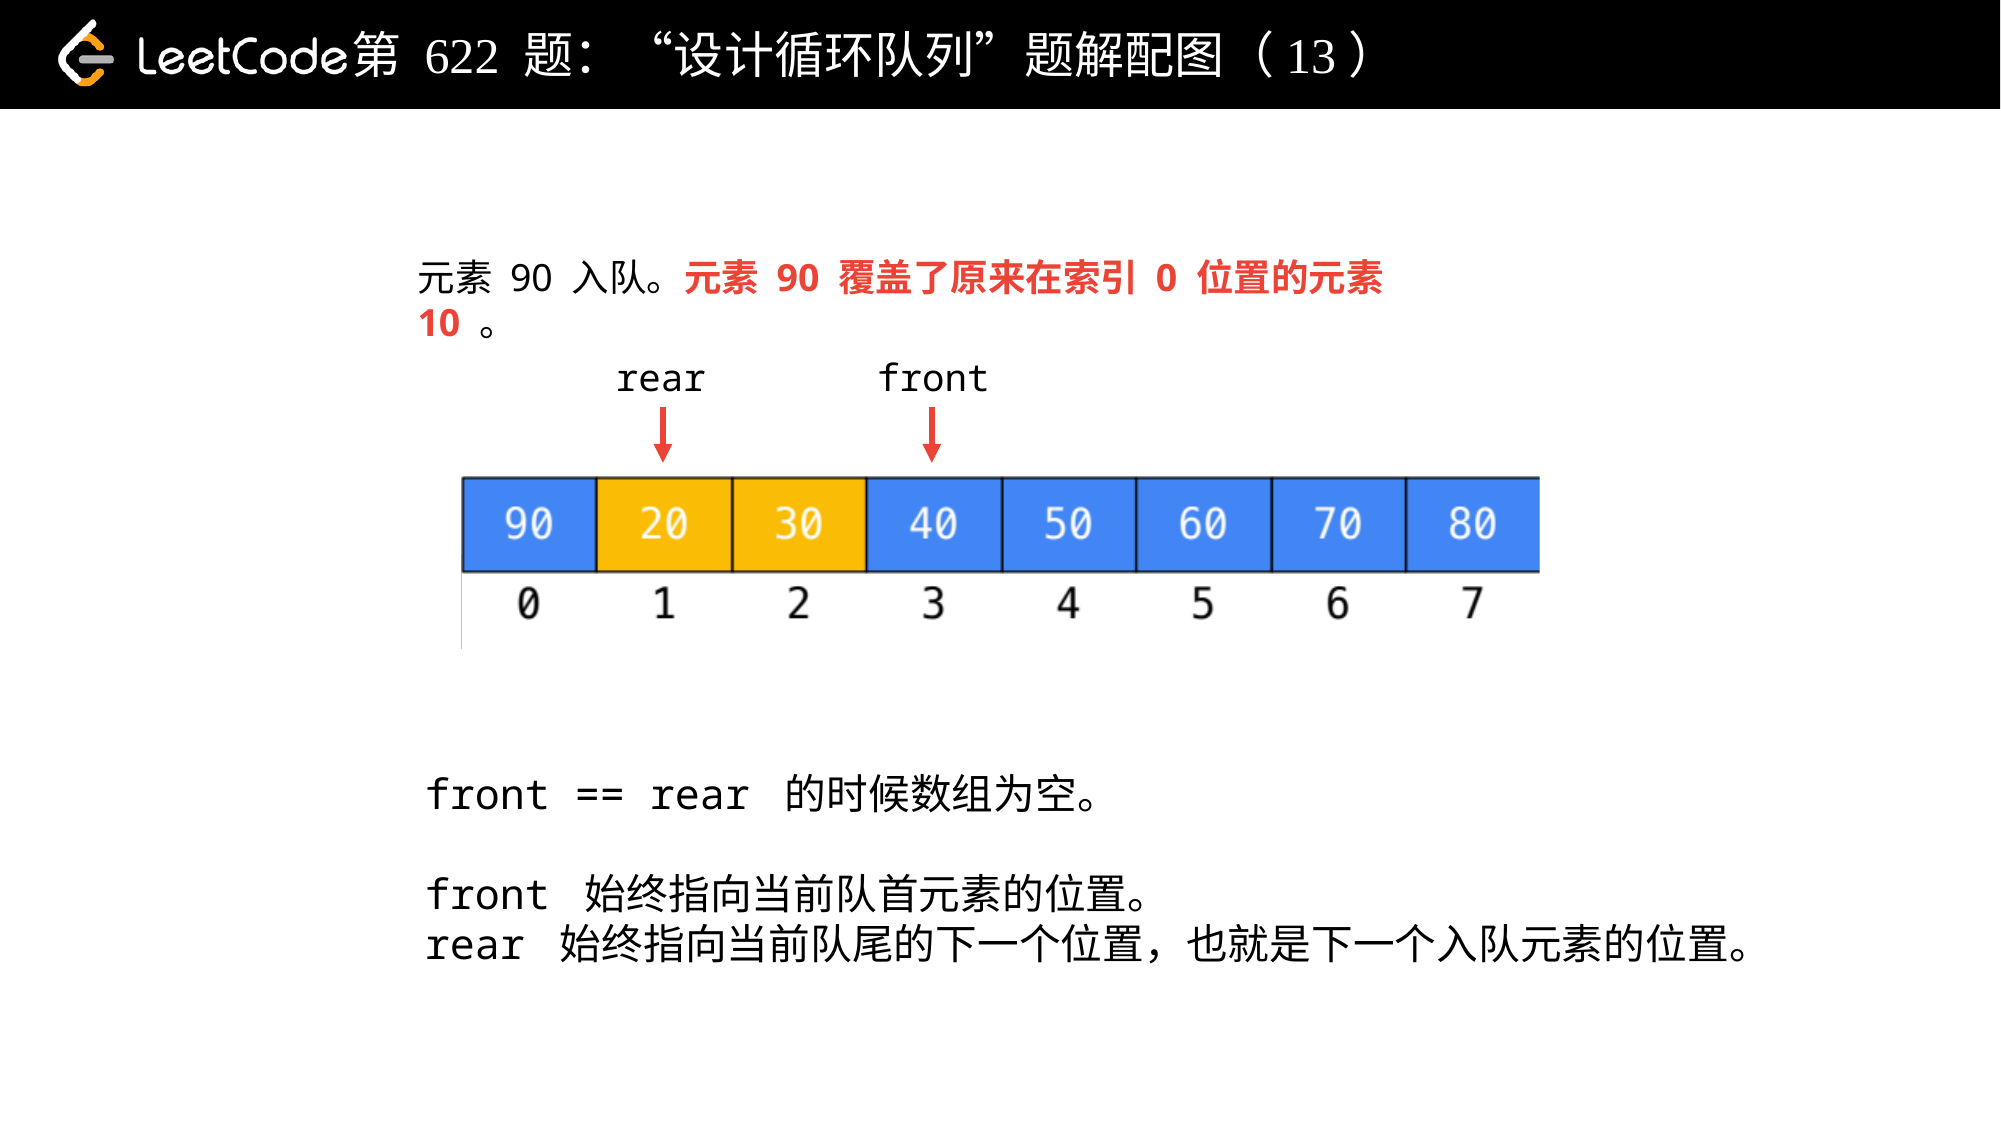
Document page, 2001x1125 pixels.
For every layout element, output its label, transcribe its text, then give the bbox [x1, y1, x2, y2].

text_box rear [601, 352, 749, 407]
text_box front [862, 352, 1011, 407]
picture [460, 475, 1540, 649]
picture [57, 14, 347, 100]
text_box front == rear 的时候数组为空。 front 始终指向当前队首元素的位置。 rear 始终指向当前队尾的下一个位置，也就是下一个入队元素的位置。 [410, 760, 1814, 975]
text_box 元素 90 入队。元素 90 覆盖了原来在索引 0 位置的元素 10 。 [402, 246, 1482, 352]
text_box 第 622 题：“设计循环队列”题解配图（13） [336, 16, 1413, 92]
